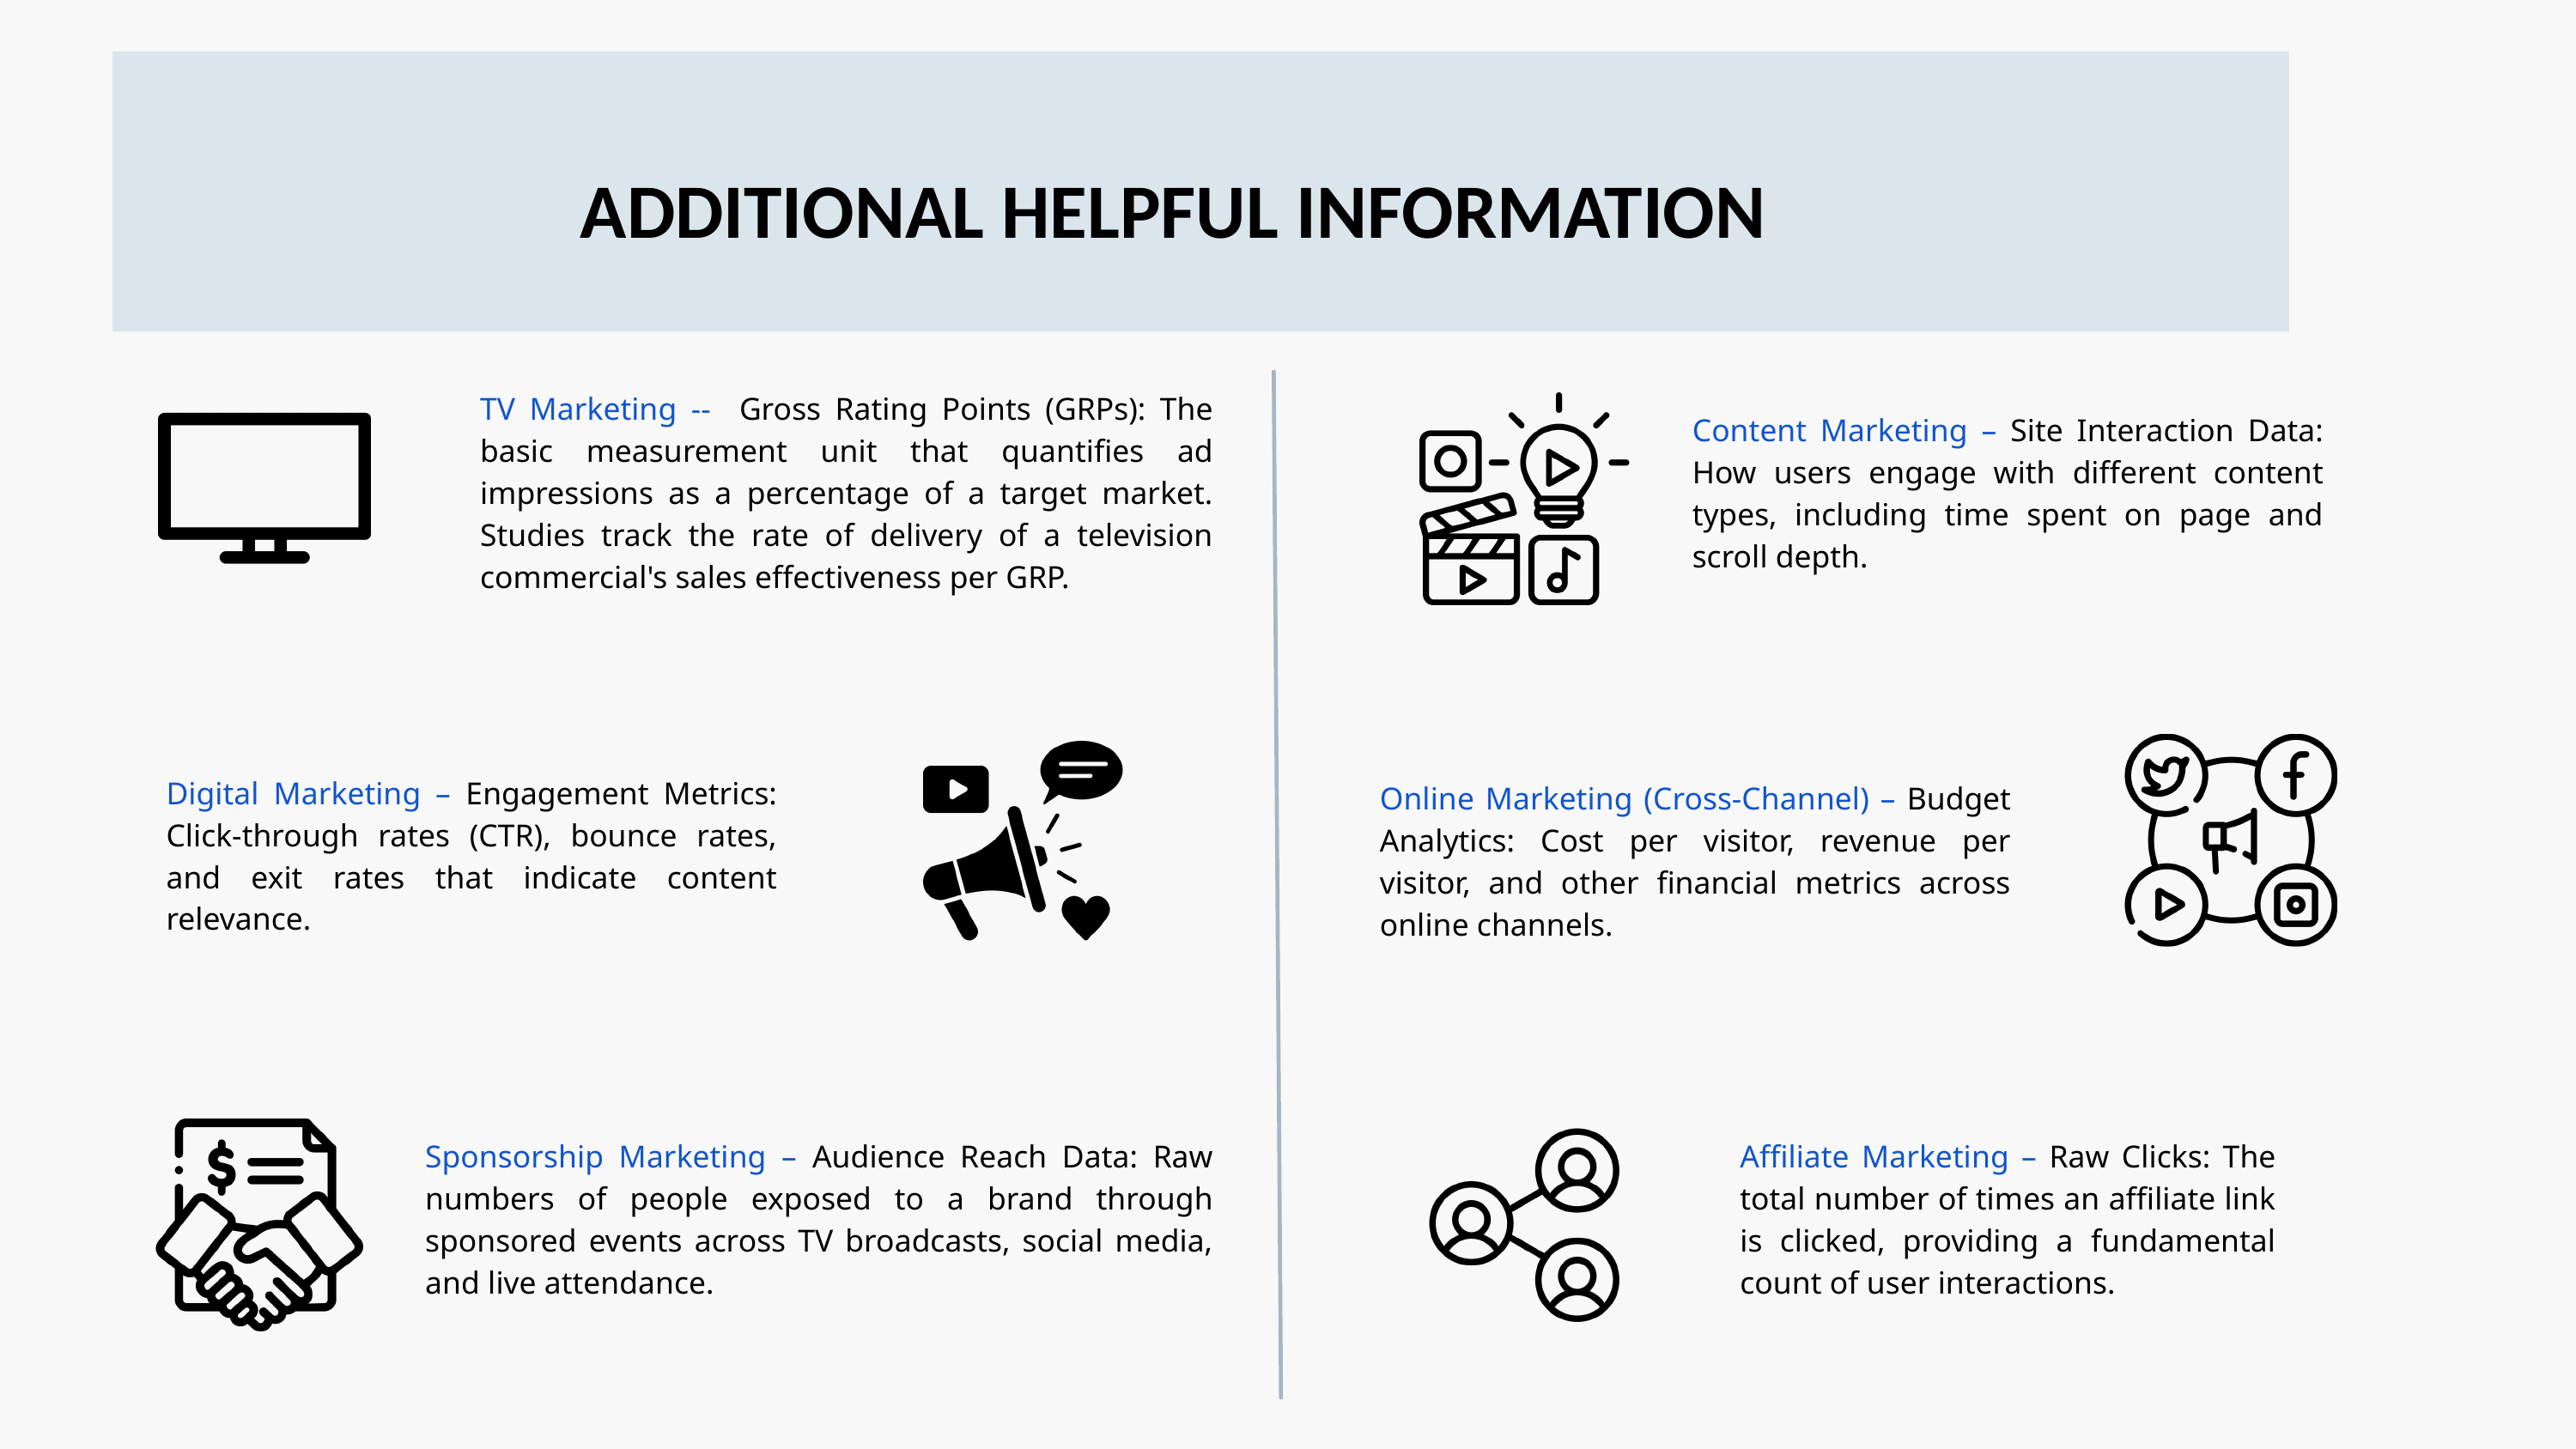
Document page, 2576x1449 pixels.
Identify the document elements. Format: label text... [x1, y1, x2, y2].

picture [2124, 734, 2337, 947]
picture [1418, 392, 1631, 605]
picture [1418, 1119, 1631, 1331]
text_box Content Marketing – Site Interaction Data: How users engage with different content types, including time spent on page and scroll depth. [1679, 392, 2336, 587]
text_box Affiliate Marketing – Raw Clicks: The total number of times an affiliate link is clicked, providing a fundamental count of user interactions. [1727, 1119, 2289, 1377]
text_box Digital Marketing – Engagement Metrics: Click-through rates (CTR), bounce rates, and exit rates that indicate content relevance. [153, 755, 791, 1013]
text_box ADDITIONAL HELPFUL INFORMATION [567, 148, 1794, 306]
picture [916, 734, 1129, 947]
text_box Online Marketing (Cross-Channel) – Budget Analytics: Cost per visitor, revenue per visitor, and other financial metrics across online channels. [1366, 761, 2025, 955]
text_box [112, 51, 2289, 332]
picture [158, 381, 371, 594]
text_box TV Marketing -- Gross Rating Points (GRPs): The basic measurement unit that quantifies ad impressions as a percentage of a target market. Studies track the rate of delivery of a television commercial's sales effectiveness per GRP. [467, 371, 1226, 608]
picture [153, 1119, 366, 1331]
text_box Sponsorship Marketing – Audience Reach Data: Raw numbers of people exposed to a brand through sponsored events across TV broadcasts, social media, and live attendance. [412, 1119, 1226, 1377]
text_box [1273, 371, 1282, 1398]
